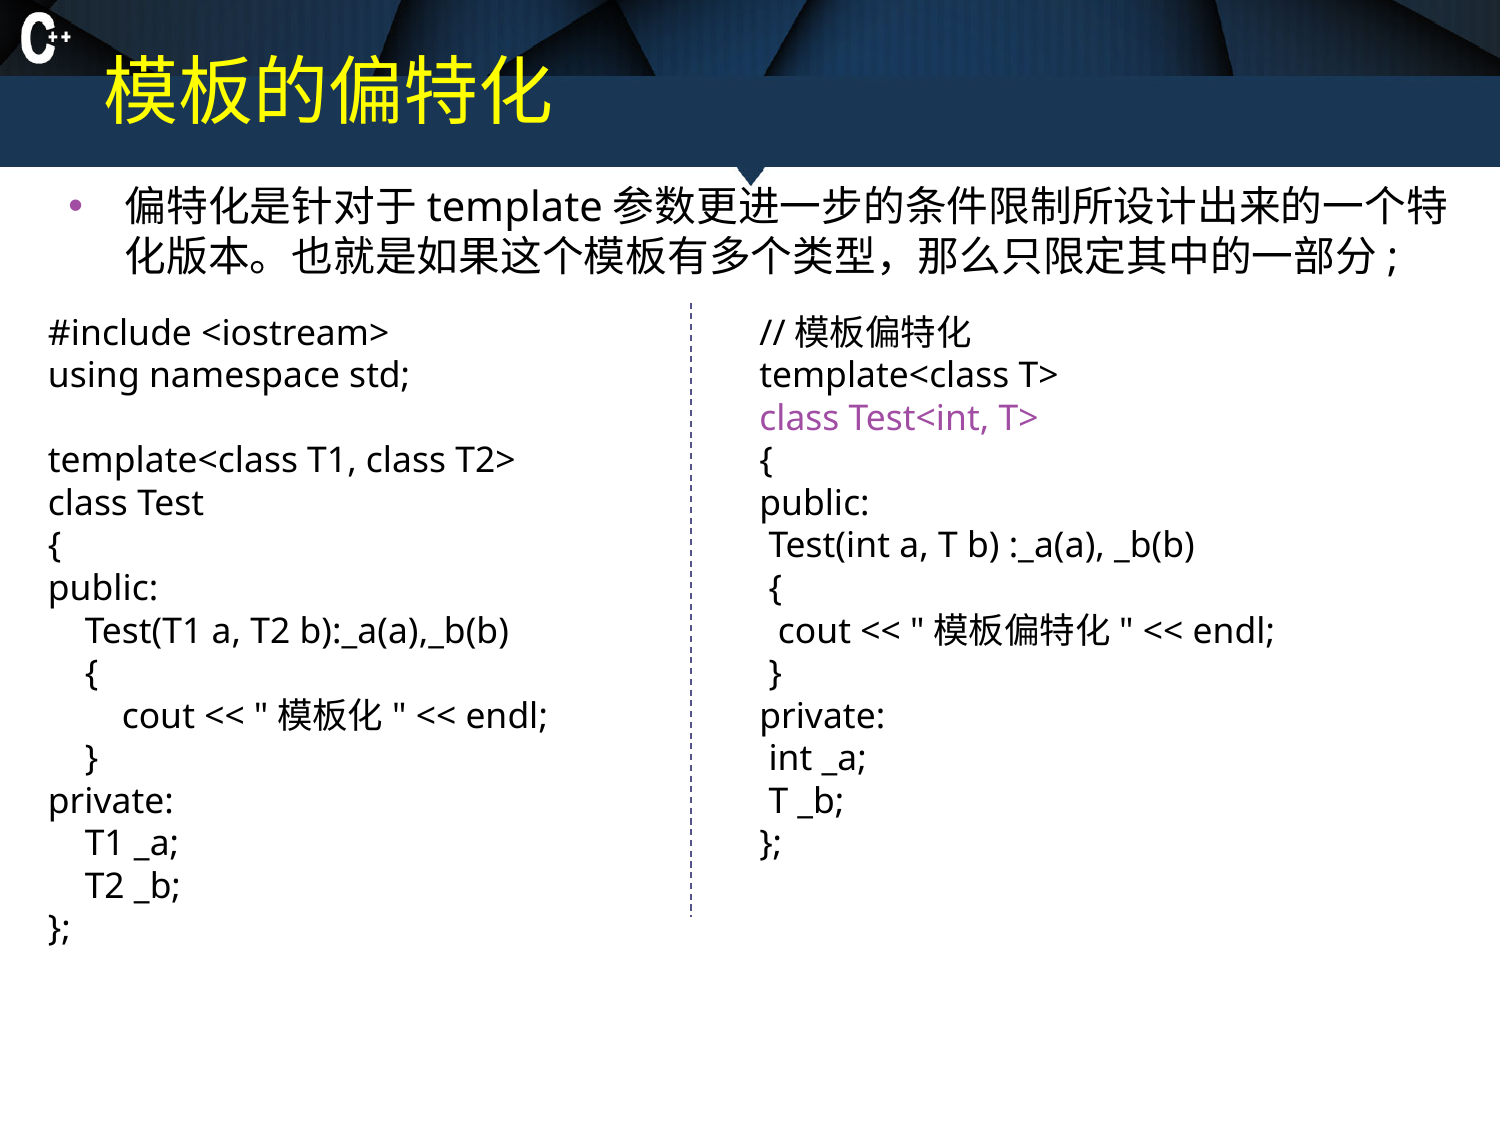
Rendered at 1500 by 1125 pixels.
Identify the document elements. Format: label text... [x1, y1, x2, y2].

picture [0, 0, 1500, 1125]
text_box //模板偏特化 template<class T> class Test<int, T> { public: Test(int a, T b) :_a(a), _b(b) { cout << "模板偏特化" << endl; } private: int _a; T _b; }; [744, 302, 1406, 871]
text_box #include <iostream> using namespace std; template<class T1, class T2> class Test { public: Test(T1 a, T2 b):_a(a),_b(b) { cout << "模板化" << endl; } private: T1 _a; T2 _b; }; [33, 302, 766, 956]
title 模板的偏特化 [88, 19, 1216, 159]
list 偏特化是针对于template参数更进一步的条件限制所设计出来的一个特化版本。也就是如果这个模板有多个类型，那么只限定其中的一部分; [35, 172, 1465, 386]
